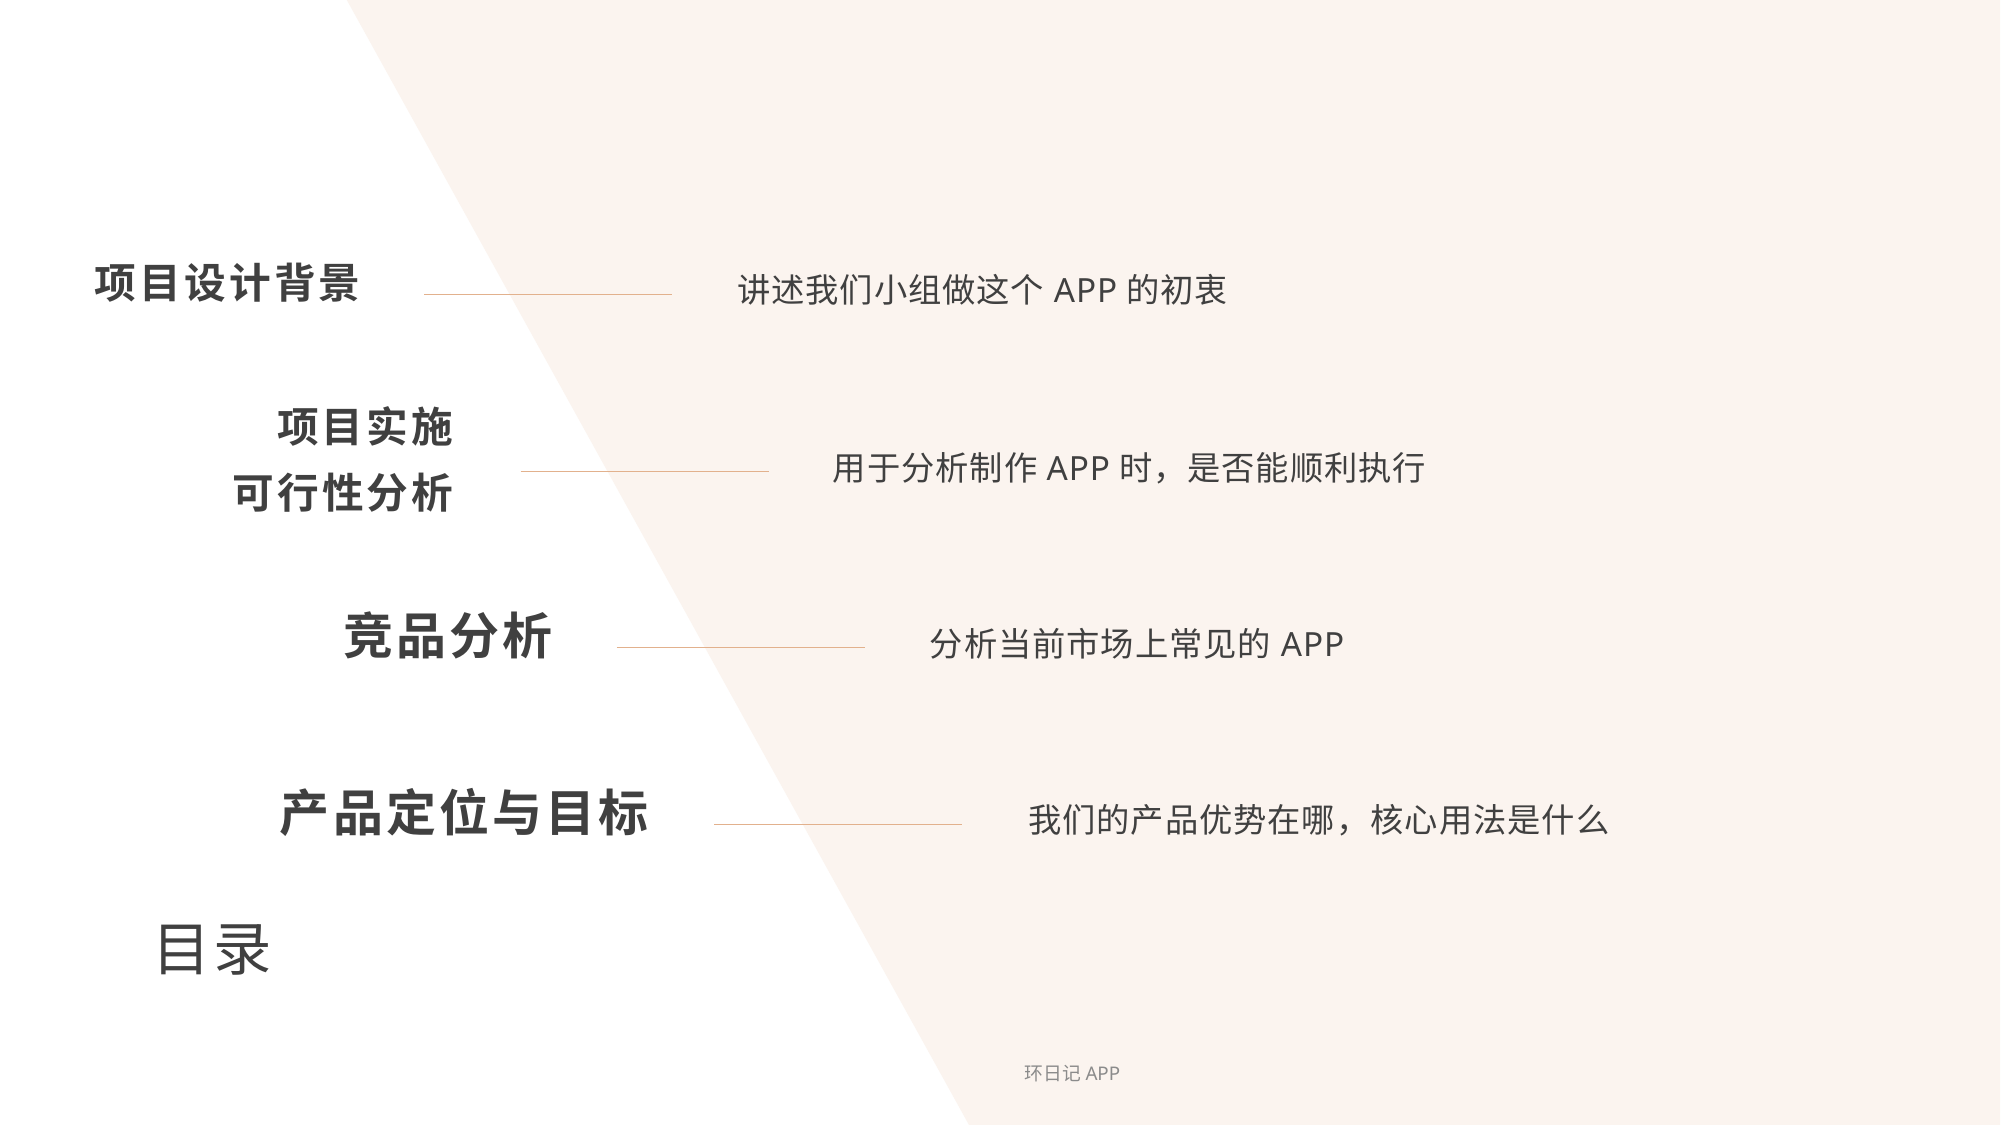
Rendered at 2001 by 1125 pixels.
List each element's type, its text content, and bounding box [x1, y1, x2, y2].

list 项目设计背景 [24, 242, 376, 328]
list 竞品分析 [216, 596, 568, 681]
list 我们的产品优势在哪，核心用法是什么 [1013, 791, 1922, 958]
list 分析当前市场上常见的APP [914, 616, 1824, 782]
title 目录 [137, 903, 808, 1000]
list 讲述我们小组做这个APP的初衷 [722, 261, 1631, 428]
list 项目实施 可行性分析 [117, 419, 469, 504]
footer 环日记APP [1009, 1042, 1307, 1103]
list 产品定位与目标 [252, 772, 664, 858]
list 用于分析制作APP时，是否能顺利执行 [817, 440, 1727, 606]
